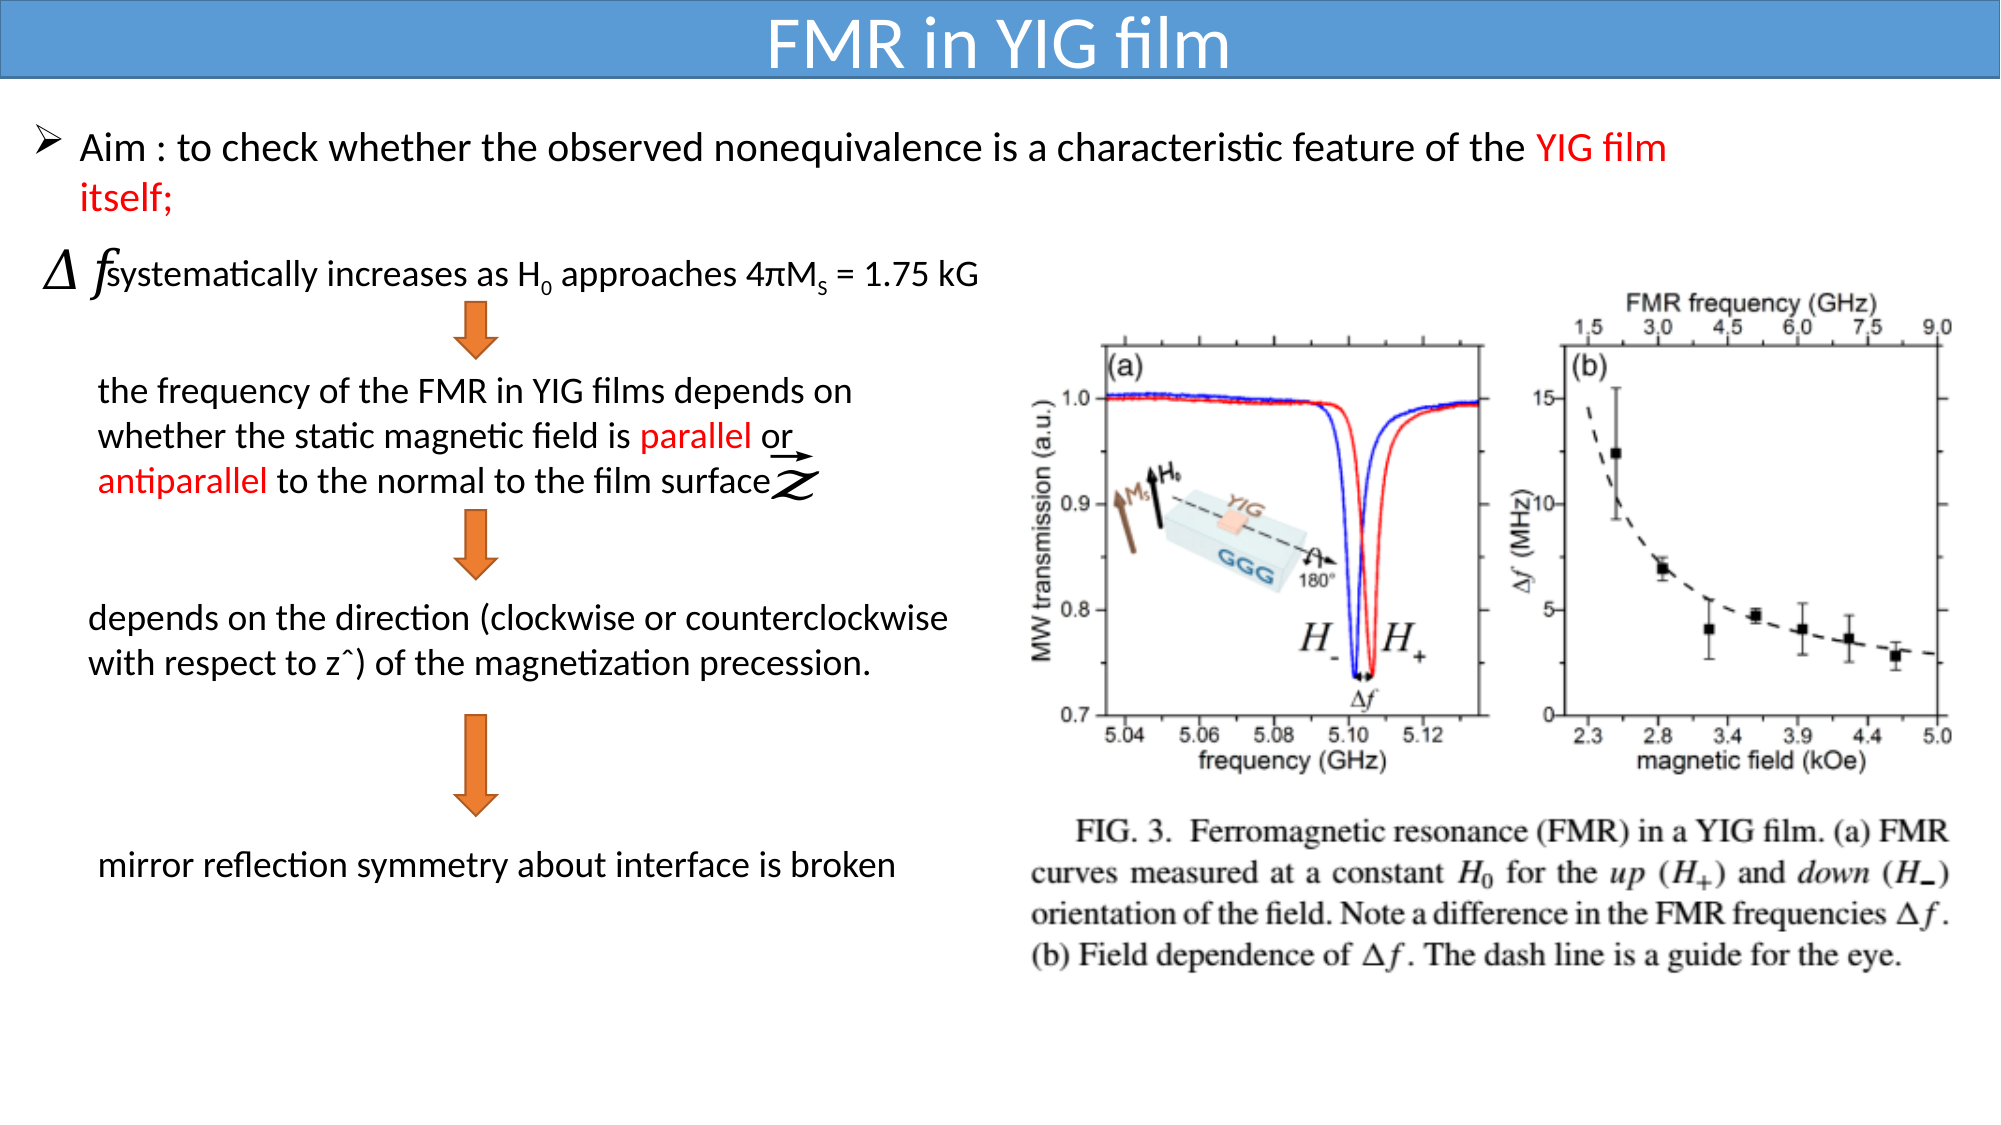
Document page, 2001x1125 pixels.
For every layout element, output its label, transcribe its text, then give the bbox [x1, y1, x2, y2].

text_box [452, 300, 500, 360]
text_box Aim : to check whether the observed nonequivalence is a characteristic feature of the YIG film itself; [17, 112, 1782, 228]
text_box [452, 509, 500, 581]
picture [985, 240, 1995, 990]
text_box depends on the direction (clockwise or counterclockwise with respect to zˆ) of the magnetization precession. [73, 585, 985, 691]
text_box systematically increases as H0 approaches 4πMS = 1.75 kG [82, 241, 985, 308]
text_box the frequency of the FMR in YIG films depends on whether the static magnetic field is parallel or antiparallel to the normal to the film surface [83, 358, 933, 509]
text_box mirror reflection symmetry about interface is broken [83, 832, 985, 893]
text_box FMR in YIG film [0, 0, 2000, 79]
text_box [452, 714, 500, 818]
